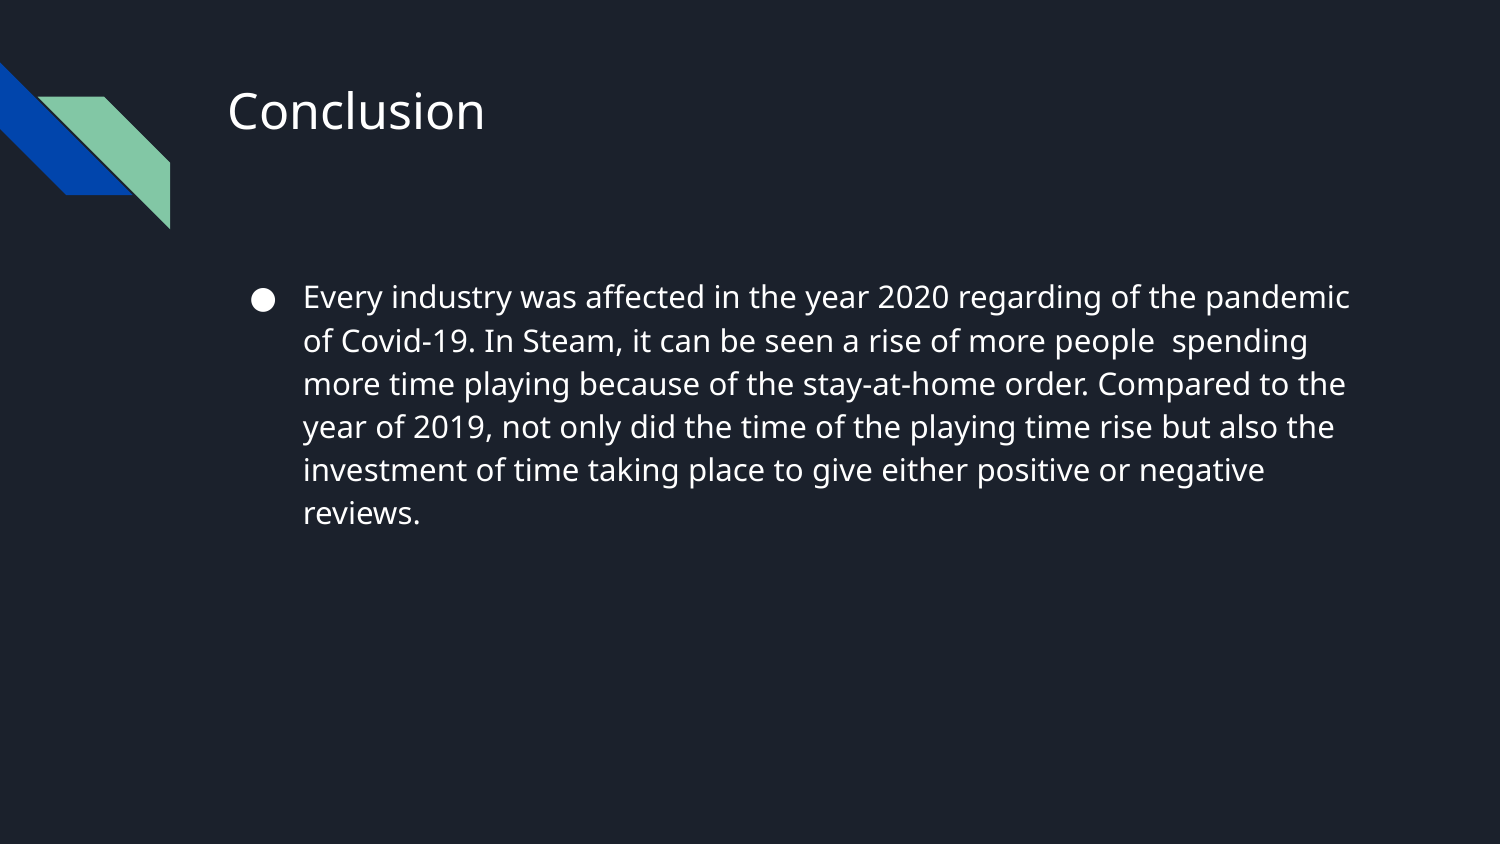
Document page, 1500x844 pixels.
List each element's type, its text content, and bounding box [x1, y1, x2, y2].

list Every industry was affected in the year 2020 regarding of the pandemic of Covid-19. In Steam, it can be seen a rise of more people spending more time playing because of the stay-at-home order. Compared to the year of 2019, not only did the time of the playing time rise but also the investment of time taking place to give either positive or negative reviews. [212, 257, 1368, 735]
title Conclusion [212, 64, 1368, 215]
